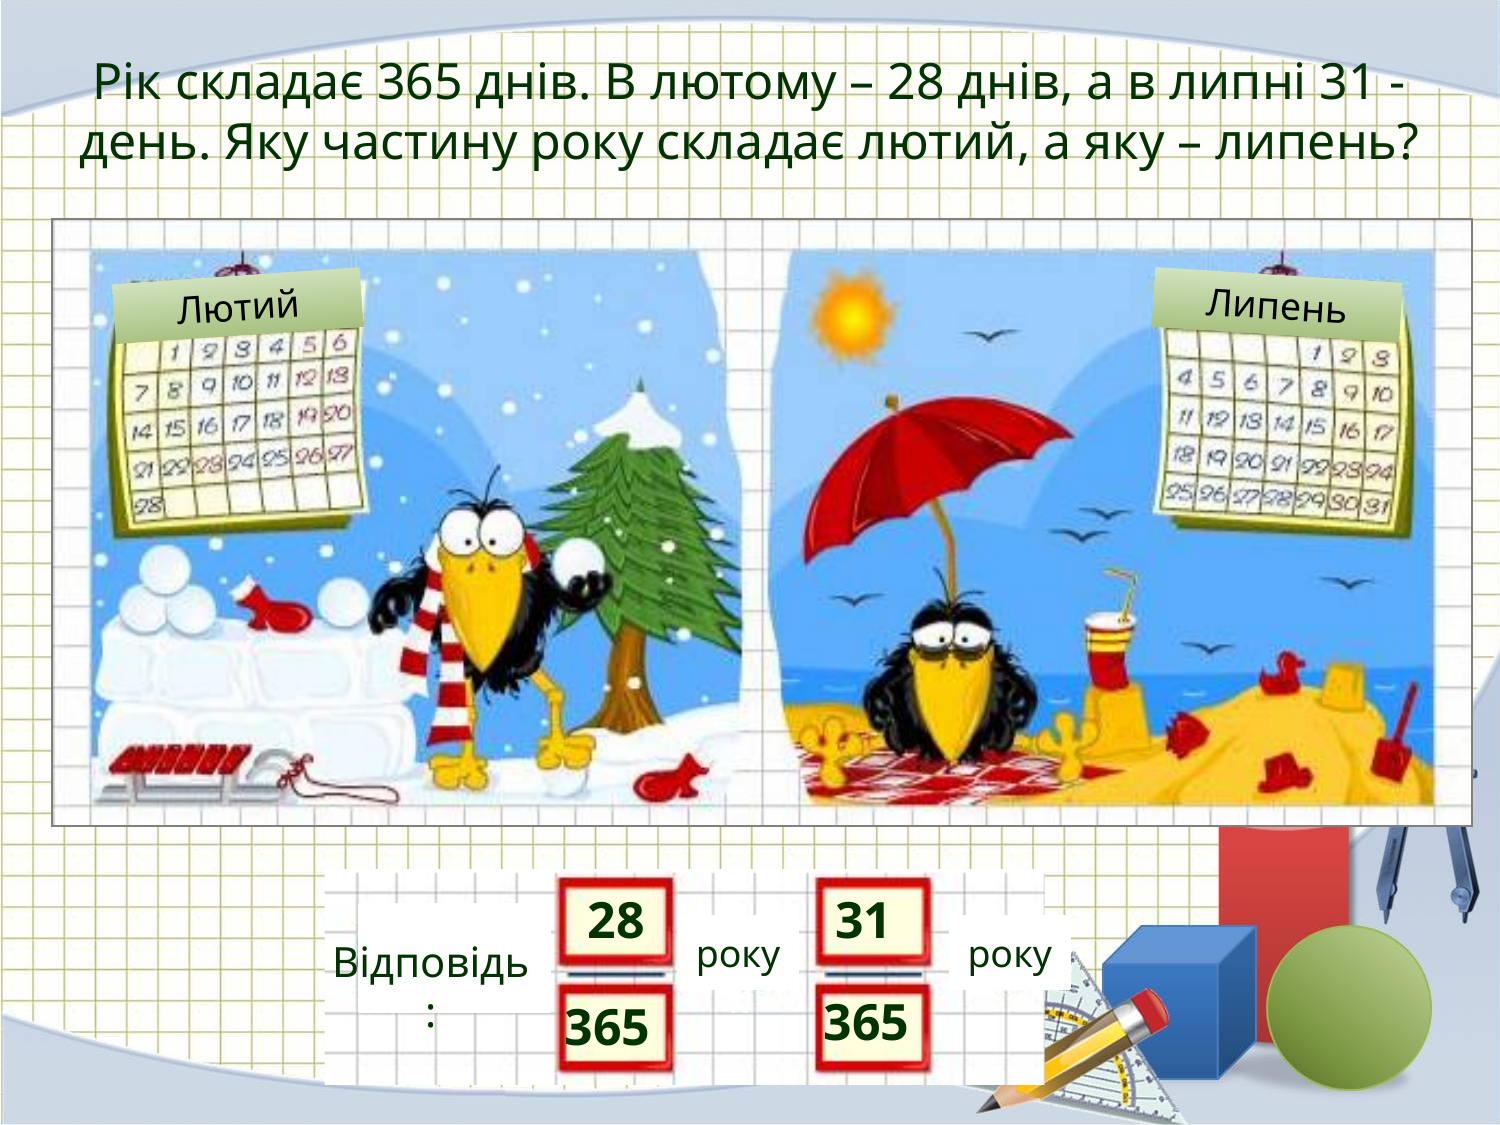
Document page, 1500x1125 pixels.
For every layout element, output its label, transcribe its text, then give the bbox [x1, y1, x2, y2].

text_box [113, 274, 1402, 337]
text_box Рік складає 365 днів. В лютому – 28 днів, а в липні 31 -день. Яку частину року складає лютий, а яку – липень? [64, 42, 1500, 178]
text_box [312, 869, 1070, 1085]
picture [0, 0, 1500, 1125]
